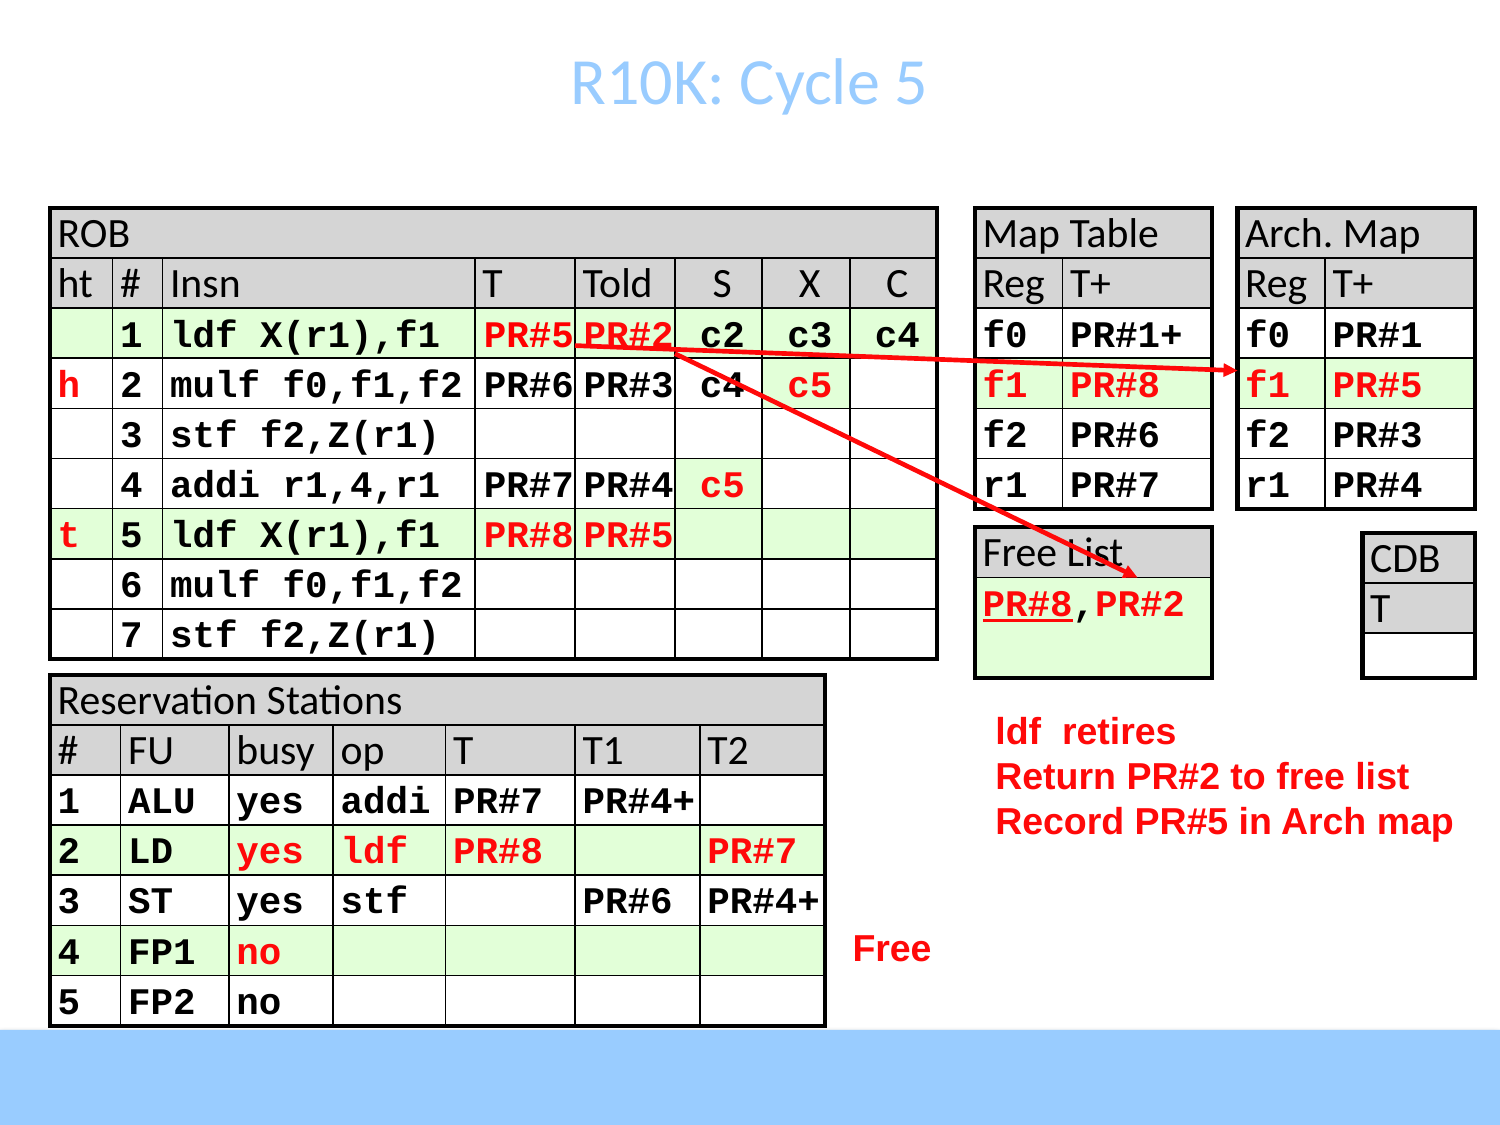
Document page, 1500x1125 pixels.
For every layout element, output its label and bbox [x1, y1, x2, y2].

table_cell [52, 976, 120, 1024]
table_cell [576, 509, 674, 558]
table_cell [1326, 309, 1473, 357]
table_cell [334, 926, 445, 975]
table_cell [1063, 259, 1210, 307]
table_cell [701, 926, 823, 975]
table_cell [52, 560, 112, 608]
table_cell [113, 610, 162, 657]
table_cell [1365, 584, 1473, 632]
table_cell [230, 876, 332, 925]
table_cell [52, 776, 120, 824]
table_cell [689, 359, 761, 394]
table_cell [676, 509, 761, 558]
table_cell [576, 876, 699, 925]
table_cell [1240, 359, 1324, 408]
table_cell [1063, 359, 1210, 369]
table_cell [476, 509, 574, 558]
table_cell [676, 350, 761, 357]
table_cell [1063, 309, 1210, 357]
text_box [574, 345, 1238, 377]
table_cell [977, 309, 1062, 357]
table_cell [446, 726, 574, 774]
table_cell [576, 560, 674, 608]
table_cell [1240, 409, 1324, 458]
table_cell [763, 409, 849, 458]
table_cell [113, 509, 162, 558]
table_header [977, 529, 1125, 577]
table_cell [113, 359, 162, 408]
table_cell [576, 309, 674, 349]
table_cell [52, 926, 120, 975]
table_cell [977, 409, 1062, 458]
table_cell [476, 610, 574, 657]
table_cell [701, 776, 823, 824]
table_cell [576, 926, 699, 975]
table_cell [851, 440, 888, 458]
table_header [52, 210, 935, 257]
table_cell [851, 459, 935, 508]
table_cell [851, 359, 935, 408]
table_cell [334, 826, 445, 874]
table_cell [1063, 409, 1210, 458]
table_cell [1326, 459, 1473, 507]
table_cell [851, 309, 935, 357]
table_cell [230, 776, 332, 824]
table_cell [1063, 459, 1210, 507]
table_header [977, 210, 1210, 257]
table_cell [576, 459, 674, 508]
table_cell [1240, 309, 1324, 357]
table_cell [576, 776, 699, 824]
table_cell [576, 259, 674, 307]
table_cell [476, 259, 574, 307]
table_cell [121, 926, 228, 975]
table_cell [676, 359, 761, 408]
table_cell [52, 876, 120, 925]
table_cell [977, 359, 1062, 363]
text_box [674, 353, 1138, 578]
table_cell [576, 359, 674, 408]
table_cell [334, 876, 445, 925]
table_cell [52, 826, 120, 874]
table_cell [977, 459, 1062, 507]
table_cell [977, 361, 1062, 408]
table_cell [113, 459, 162, 508]
table_cell [52, 726, 120, 774]
table_cell [163, 309, 474, 357]
table_cell [52, 509, 112, 558]
table_cell [676, 560, 761, 608]
table_cell [1240, 459, 1324, 507]
table_cell [1326, 259, 1473, 307]
table_cell [121, 976, 228, 1024]
table_cell [113, 259, 162, 307]
text_box [980, 699, 1470, 850]
table_cell [476, 359, 574, 408]
table_cell [230, 926, 332, 975]
table_cell [701, 976, 823, 1024]
table_cell [851, 259, 935, 307]
table_cell [52, 259, 112, 307]
table_cell [446, 876, 574, 925]
table_cell [895, 459, 935, 478]
table_cell [1240, 259, 1324, 307]
table_cell [476, 309, 574, 357]
table_cell [163, 610, 474, 657]
table_cell [113, 560, 162, 608]
table_cell [763, 560, 849, 608]
table_header [52, 677, 823, 724]
table_cell [1326, 359, 1473, 408]
table_cell [121, 726, 228, 774]
table_cell [763, 309, 849, 355]
table_cell [676, 259, 761, 307]
table_cell [230, 726, 332, 774]
table_cell [576, 726, 699, 774]
table_cell [163, 509, 474, 558]
table_header [1365, 535, 1473, 582]
title [0, 30, 1500, 126]
table_cell [1365, 634, 1473, 676]
table_cell [52, 309, 112, 357]
table_cell [446, 926, 574, 975]
text_box [837, 916, 947, 977]
table_cell [334, 976, 445, 1024]
table_cell [446, 976, 574, 1024]
table_cell [163, 409, 474, 458]
table_cell [763, 459, 849, 508]
table_cell [792, 409, 849, 437]
table_cell [576, 976, 699, 1024]
table_cell [52, 610, 112, 657]
table_cell [576, 346, 674, 357]
table_cell [121, 876, 228, 925]
table_cell [163, 259, 474, 307]
table_cell [52, 359, 112, 408]
table_cell [334, 776, 445, 824]
table_header [1240, 210, 1473, 257]
table_cell [763, 353, 847, 357]
table_cell [701, 726, 823, 774]
table_cell [851, 560, 935, 608]
table_cell [763, 397, 784, 408]
table_cell [163, 459, 474, 508]
table_cell [676, 309, 761, 352]
table_cell [446, 776, 574, 824]
table_cell [763, 259, 849, 307]
table_cell [1326, 409, 1473, 458]
table_cell [1063, 365, 1210, 408]
table_cell [763, 359, 849, 408]
table_cell [230, 826, 332, 874]
table_cell [977, 501, 989, 507]
table_cell [676, 459, 761, 508]
table_cell [163, 560, 474, 608]
table_cell [701, 826, 823, 874]
table_cell [121, 776, 228, 824]
table_cell [446, 826, 574, 874]
table_cell [763, 610, 849, 657]
table_cell [230, 976, 332, 1024]
table_cell [52, 409, 112, 458]
table_cell [334, 726, 445, 774]
table_cell [763, 509, 849, 558]
table_cell [851, 509, 935, 558]
table_cell [121, 826, 228, 874]
table_cell [851, 610, 935, 657]
table_cell [676, 610, 761, 657]
table_cell [977, 578, 1210, 676]
table_cell [977, 259, 1062, 307]
table_header [1040, 529, 1210, 577]
table_cell [52, 459, 112, 508]
table_cell [576, 826, 699, 874]
table_cell [701, 876, 823, 925]
table_cell [476, 409, 574, 458]
table_cell [163, 359, 474, 408]
table_cell [476, 560, 574, 608]
table_cell [476, 459, 574, 508]
table_cell [576, 409, 674, 458]
table_cell [851, 409, 935, 458]
table_cell [113, 409, 162, 458]
table_cell [113, 309, 162, 357]
table_cell [576, 610, 674, 657]
table_cell [676, 409, 761, 458]
